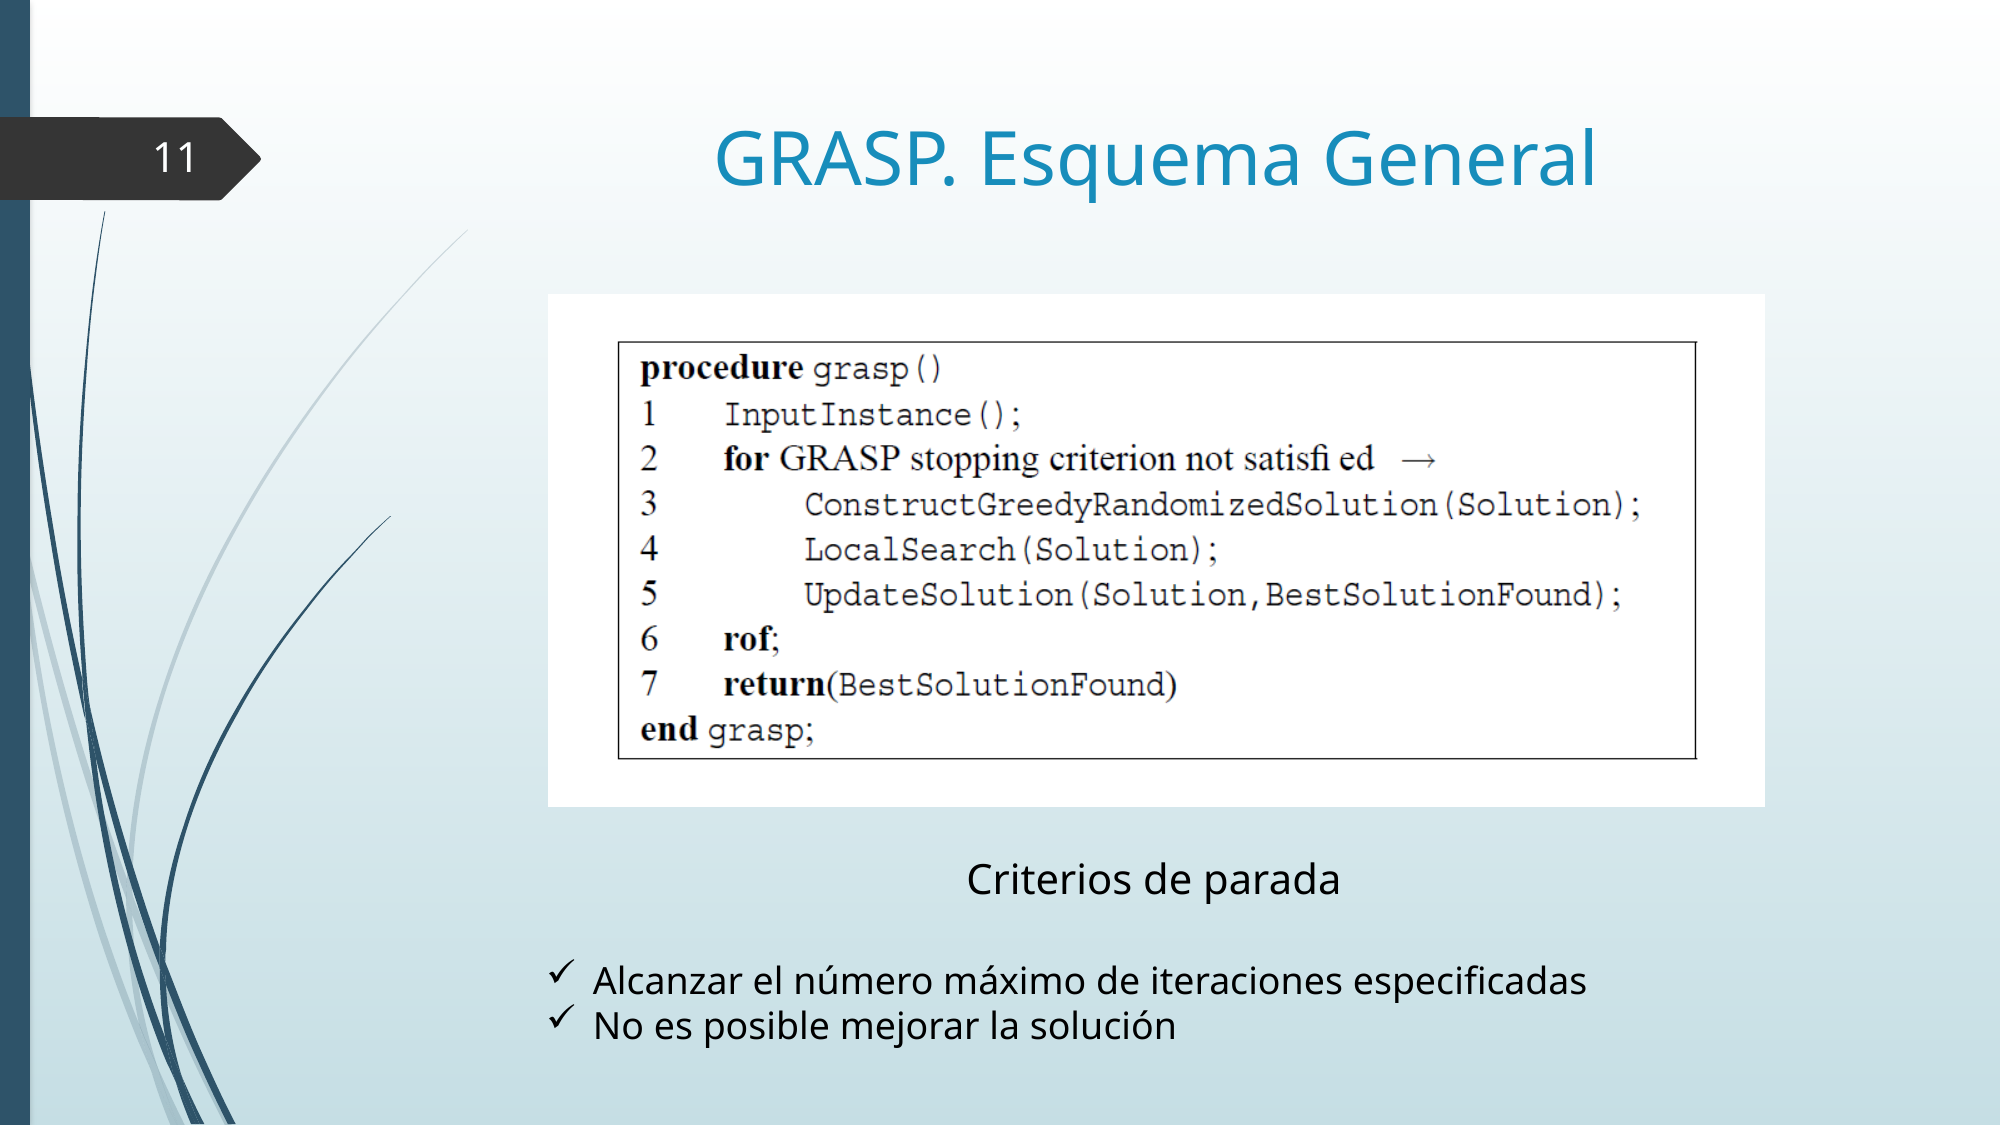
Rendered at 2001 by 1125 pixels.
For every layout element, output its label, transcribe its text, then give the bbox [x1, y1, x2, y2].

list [547, 294, 1765, 808]
text_box Alcanzar el número máximo de iteraciones especificadas No es posible mejorar la solución [531, 949, 1825, 1055]
slide_number 11 [87, 129, 216, 190]
text_box Criterios de parada [524, 845, 1794, 911]
title GRASP. Esquema General [425, 102, 1888, 313]
